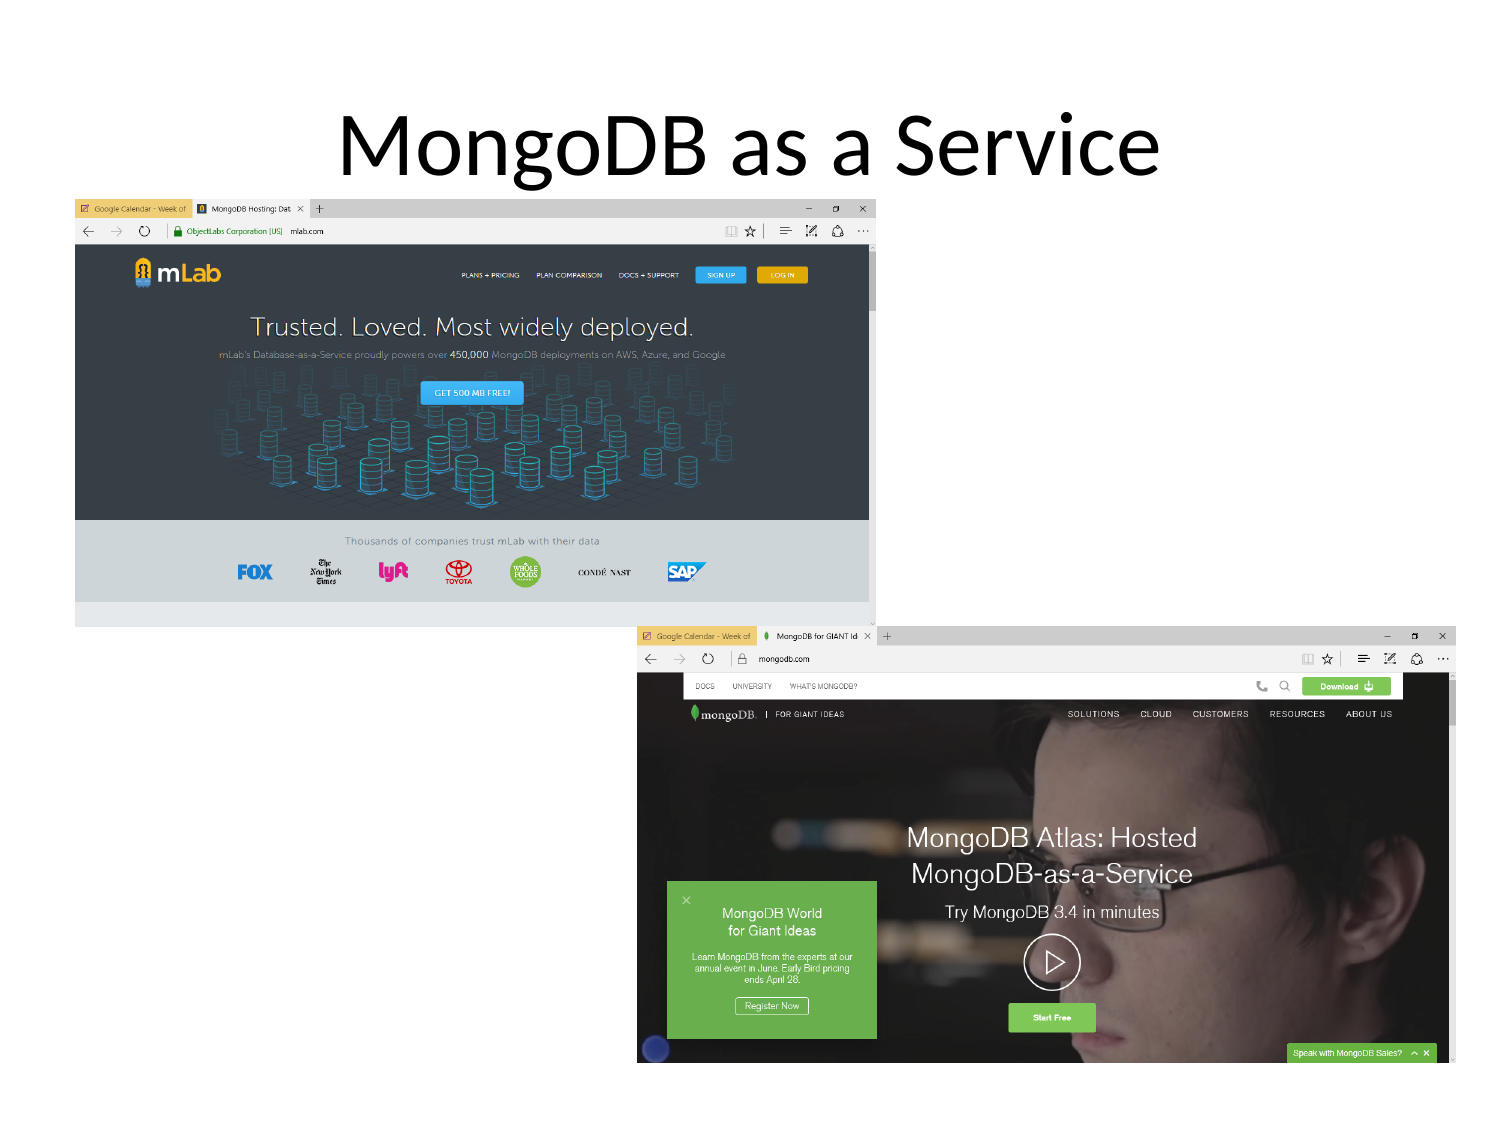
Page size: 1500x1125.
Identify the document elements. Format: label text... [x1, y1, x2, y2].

title MongoDB as a Service [75, 45, 1425, 233]
picture [75, 199, 1457, 1063]
